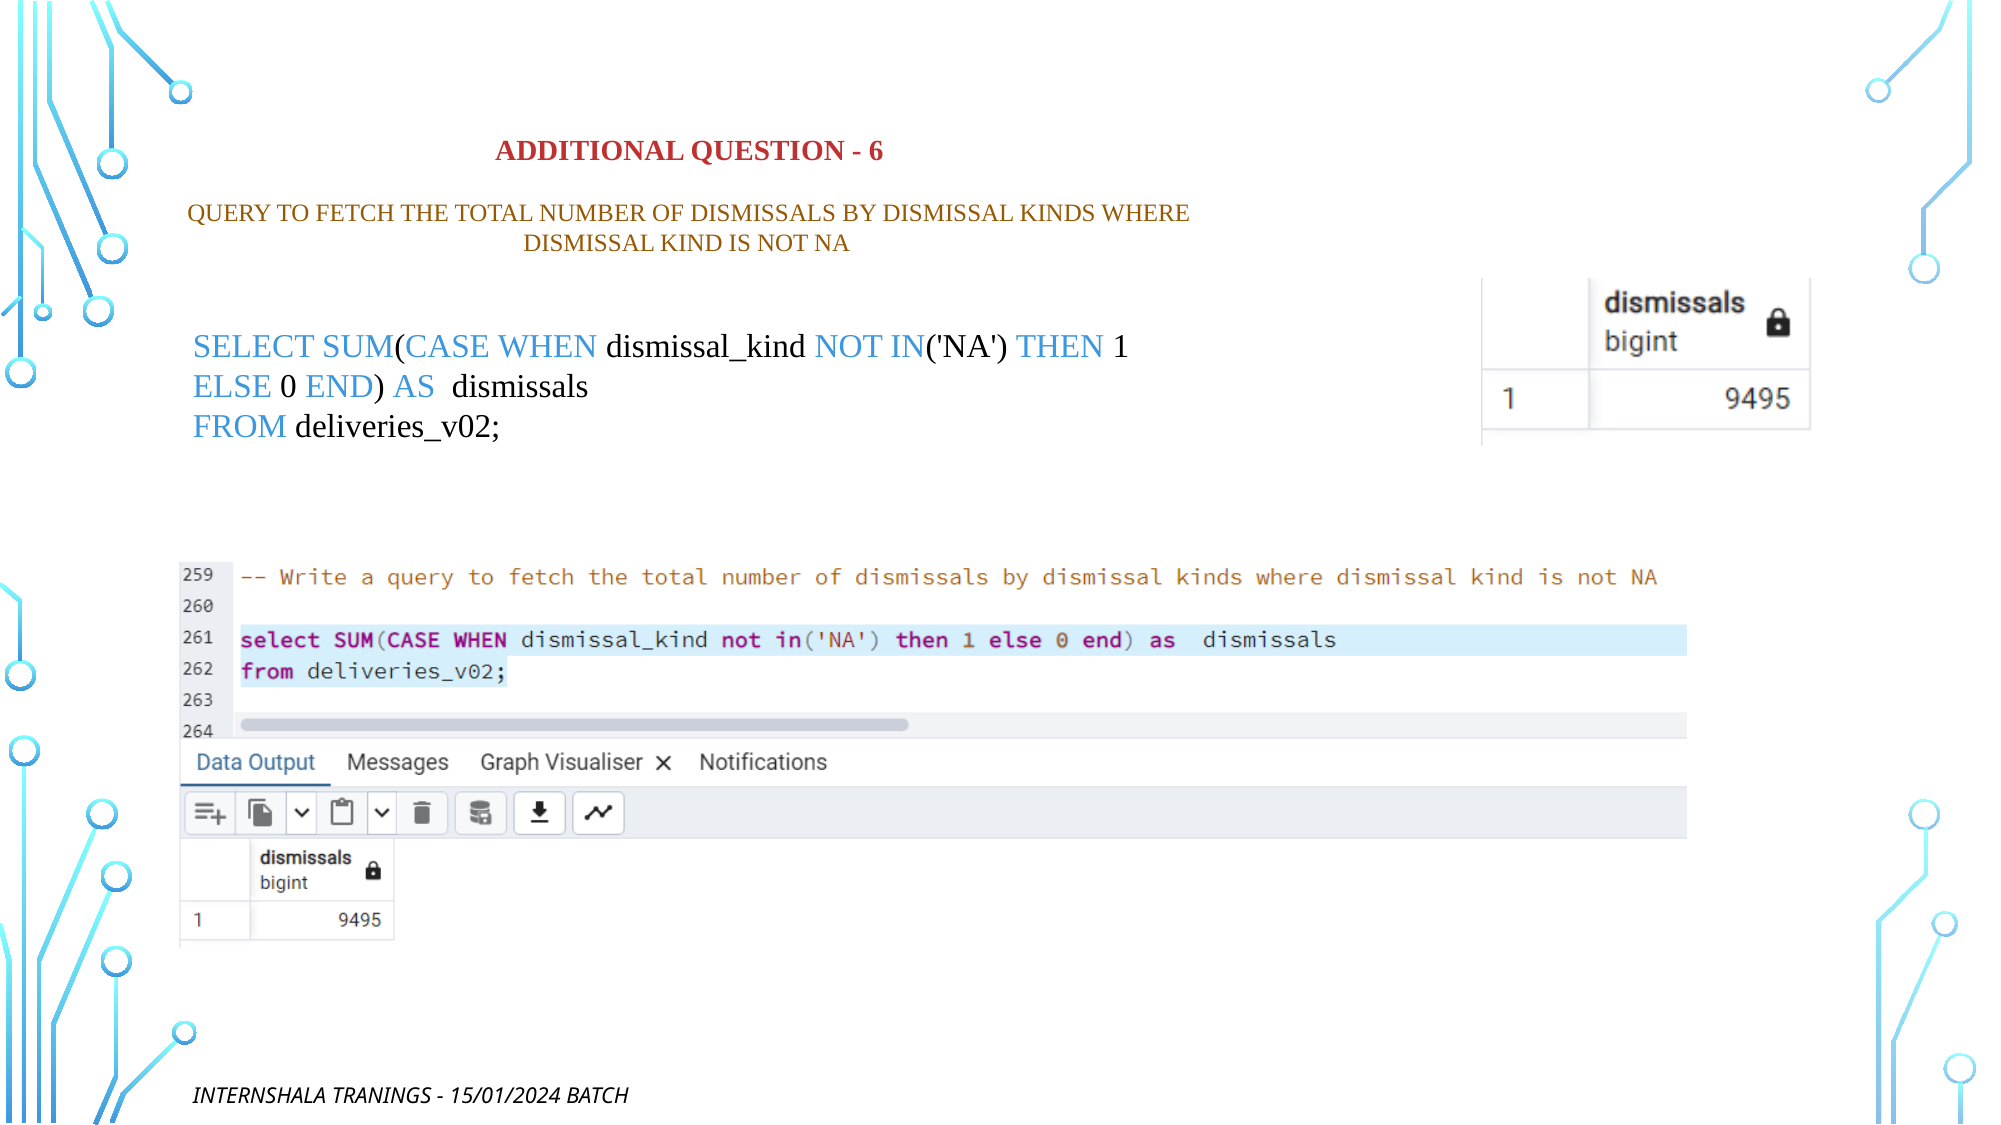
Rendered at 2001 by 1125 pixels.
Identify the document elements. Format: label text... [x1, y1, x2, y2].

picture [177, 562, 1687, 948]
picture [1480, 278, 1823, 446]
list SELECT SUM(CASE WHEN dismissal_kind NOT IN('NA') THEN 1 ELSE 0 END) AS dismissals FROM deliveries_v02; [177, 316, 1171, 509]
footer Internshala Tranings - 15/01/2024 Batch [177, 1065, 1202, 1125]
title Additional Question - 6 query to fetch the total number of dismissals by dismissal kinds where dismissal kind is not NA [113, 114, 1266, 264]
